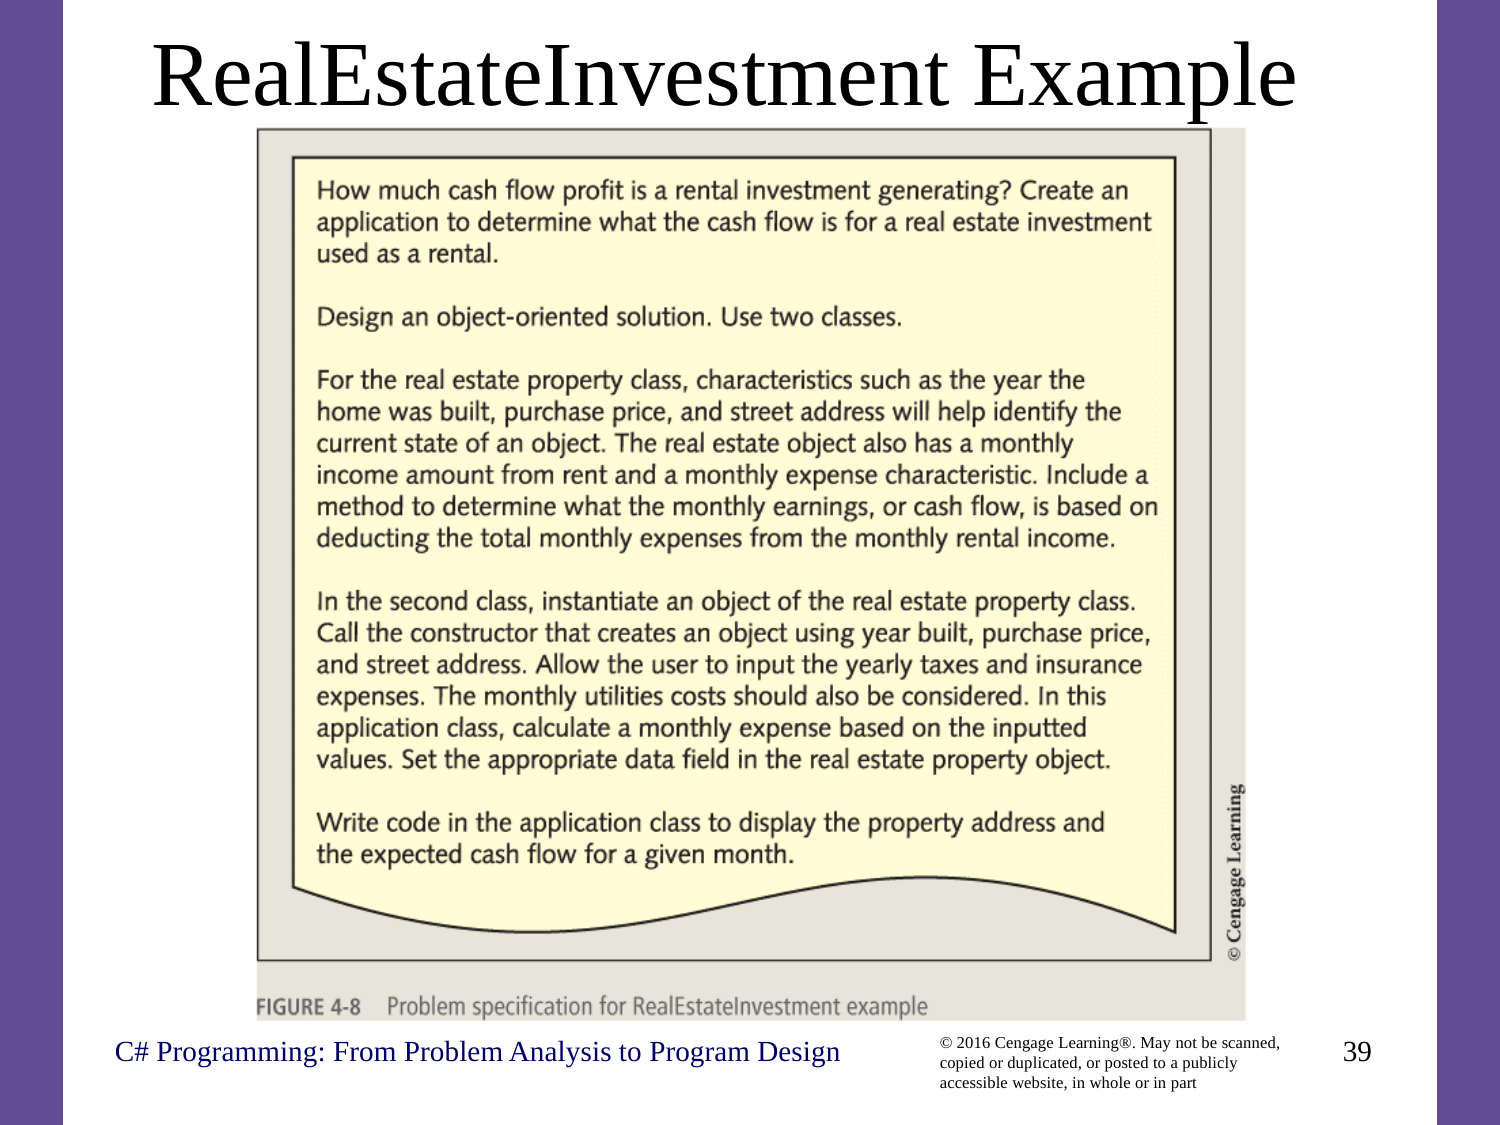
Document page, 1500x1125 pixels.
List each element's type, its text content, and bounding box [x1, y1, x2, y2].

footer C# Programming: From Problem Analysis to Program Design [99, 1024, 988, 1101]
picture [0, 0, 63, 1125]
picture [253, 124, 1251, 1026]
picture [1437, 0, 1500, 1125]
title RealEstateInvestment Example [99, 0, 1375, 138]
slide_number 39 [1074, 1024, 1388, 1101]
